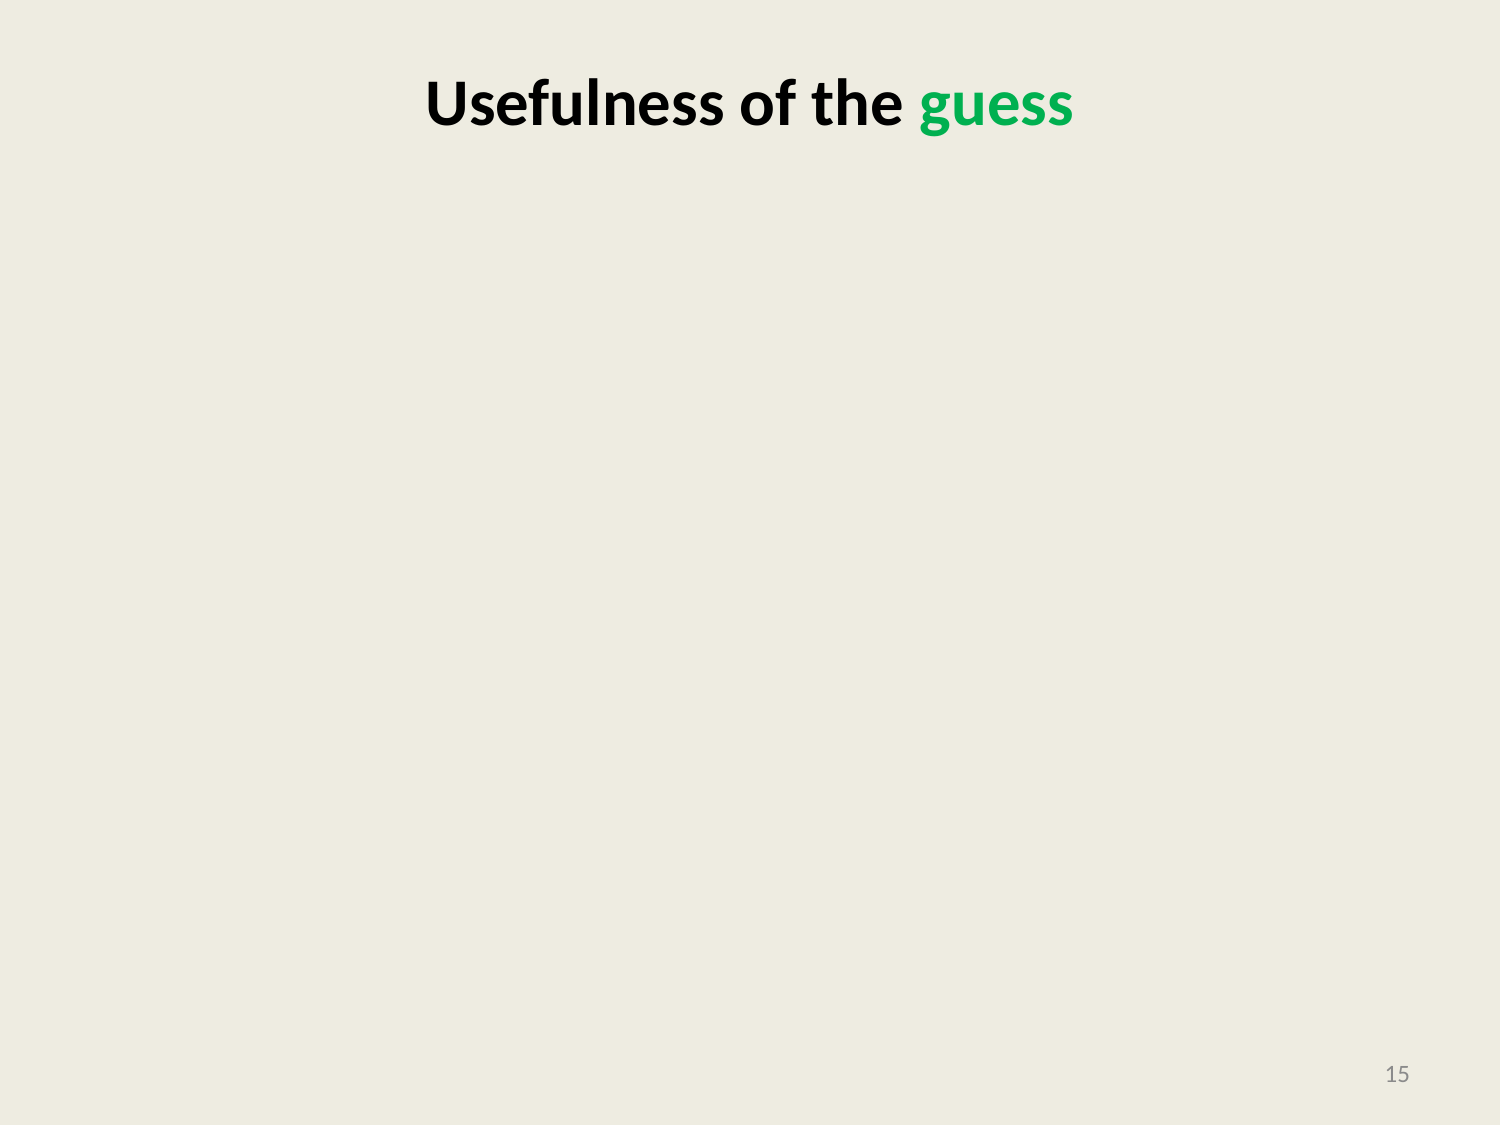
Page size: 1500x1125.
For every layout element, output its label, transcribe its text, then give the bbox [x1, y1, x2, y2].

slide_number 15 [1074, 1042, 1425, 1103]
title Usefulness of the guess [75, 45, 1425, 233]
